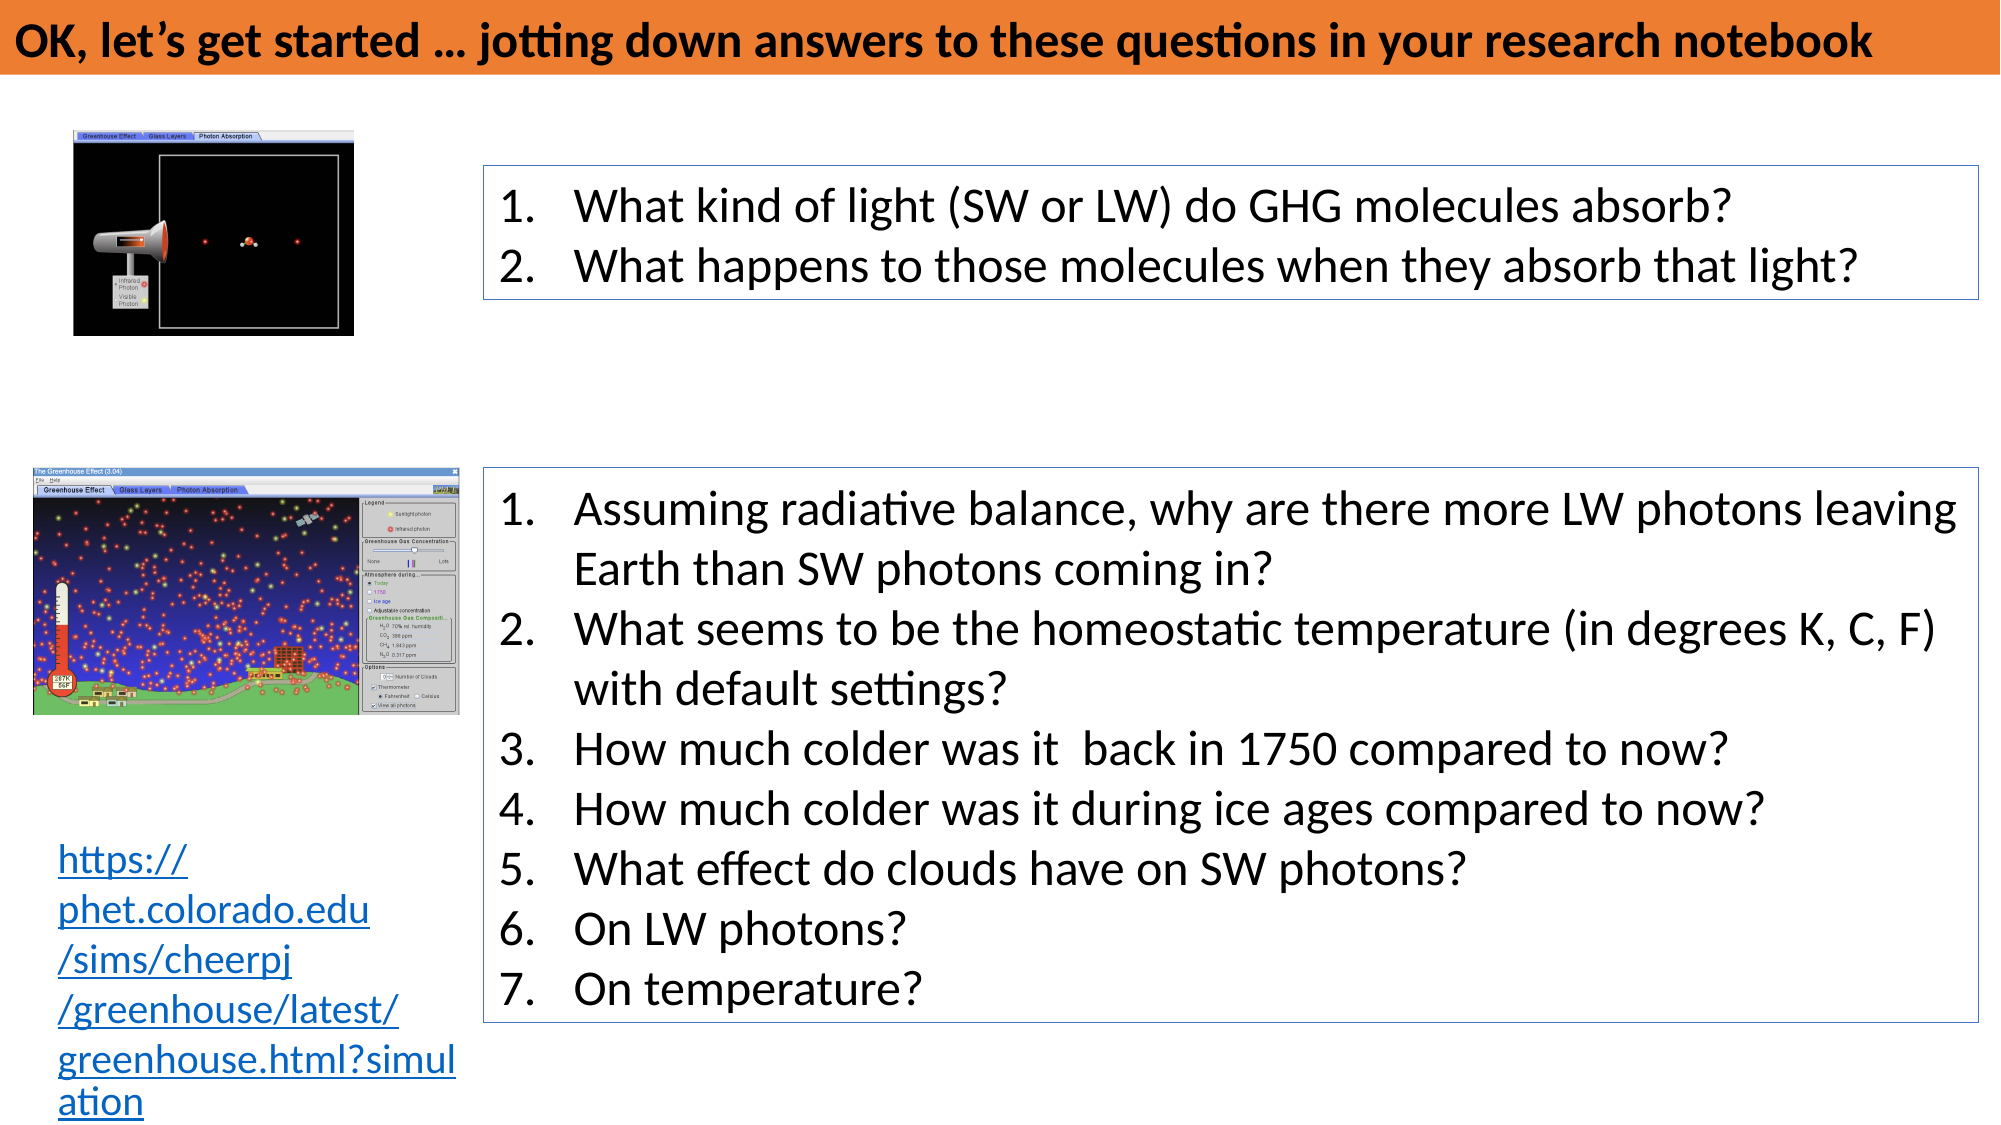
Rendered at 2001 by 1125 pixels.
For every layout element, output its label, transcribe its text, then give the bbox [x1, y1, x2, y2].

text_box OK, let’s get started … jotting down answers to these questions in your research notebook [0, 0, 2000, 75]
text_box Assuming radiative balance, why are there more LW photons leaving Earth than SW photons coming in? What seems to be the homeostatic temperature (in degrees K, C, F) with default settings? How much colder was it back in 1750 compared to now? How much colder was it during ice ages compared to now? What effect do clouds have on SW photons? On LW photons? On temperature? [483, 467, 1979, 1023]
text_box https://phet.colorado.edu/sims/cheerpj/greenhouse/latest/greenhouse.html?simulation=greenhouse [42, 824, 484, 1125]
picture [73, 130, 354, 336]
picture [32, 467, 460, 715]
text_box What kind of light (SW or LW) do GHG molecules absorb? What happens to those molecules when they absorb that light? [483, 165, 1979, 300]
